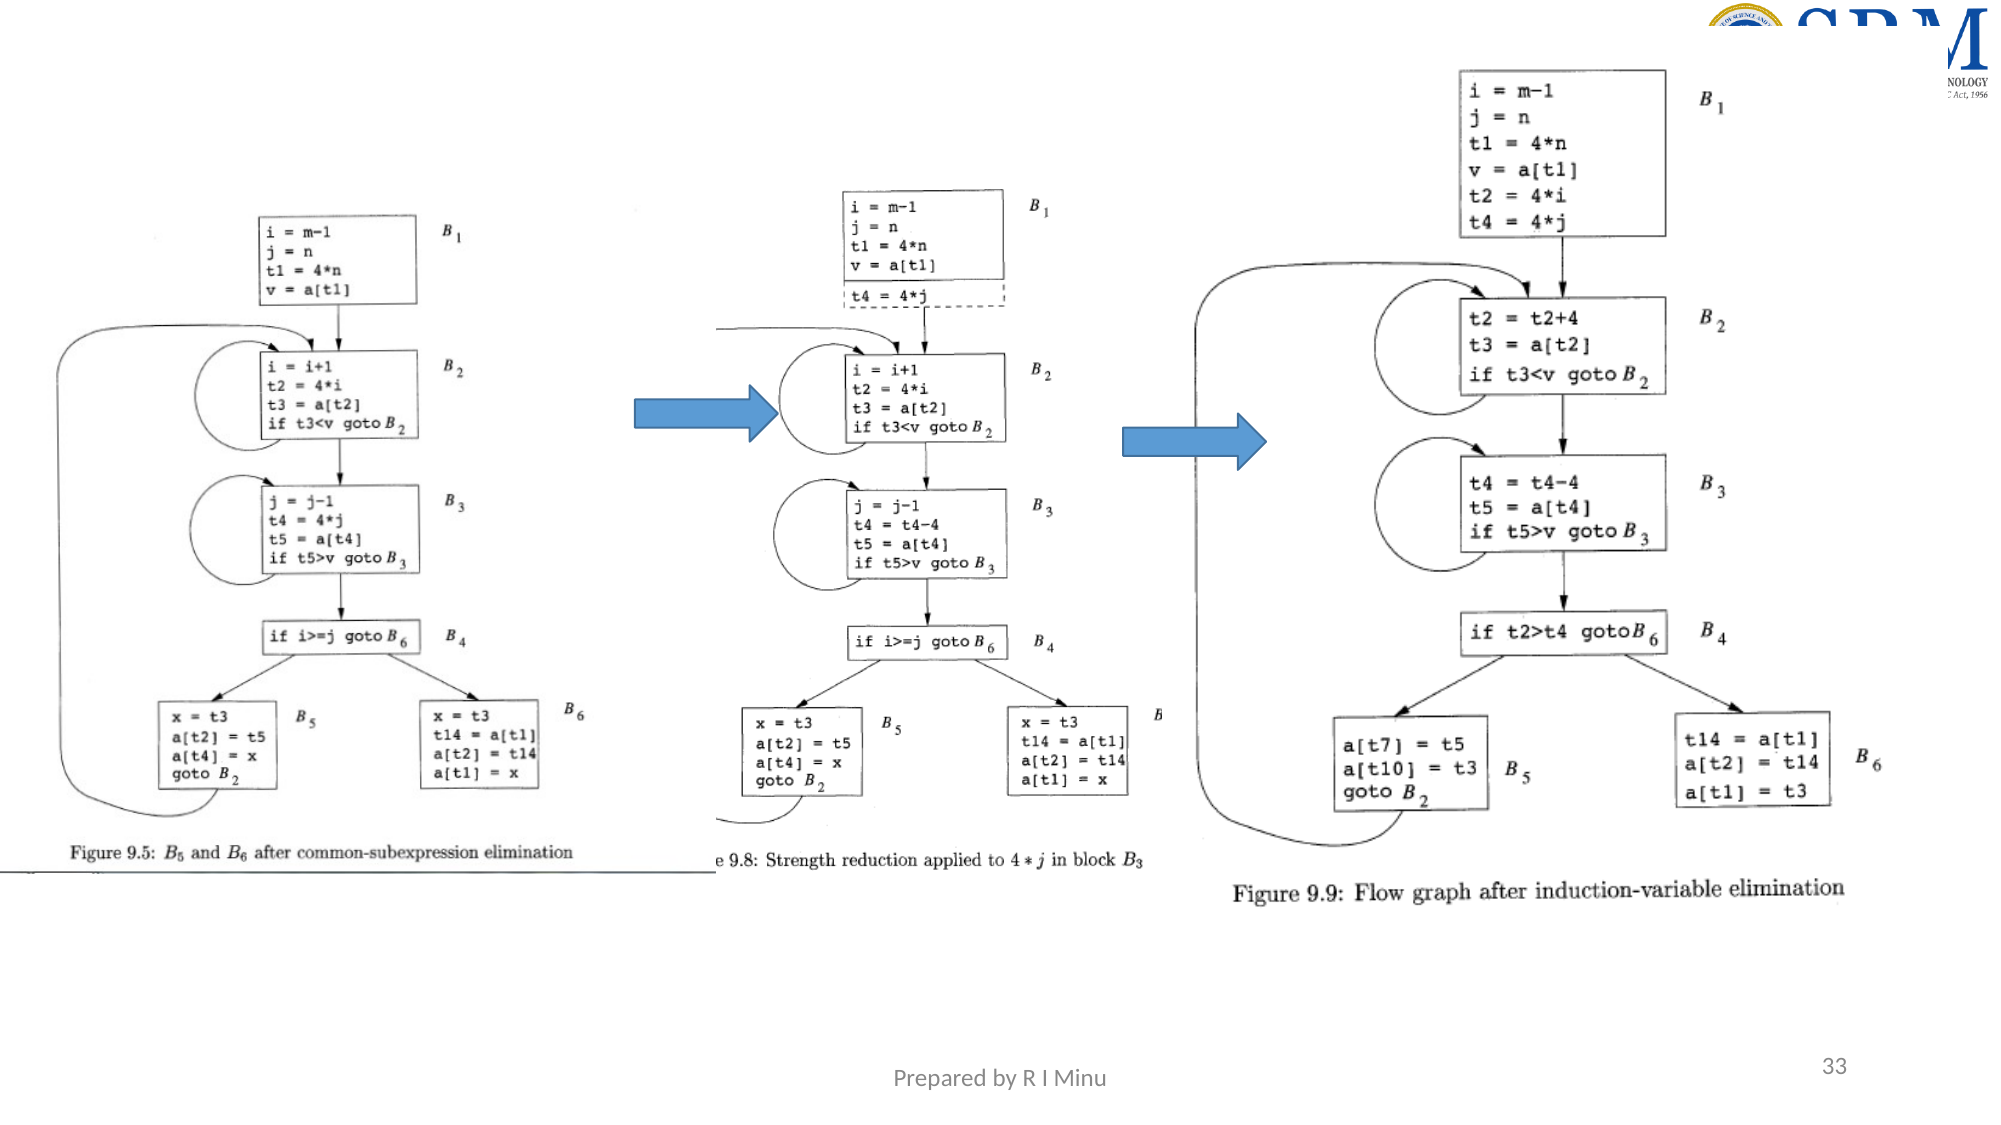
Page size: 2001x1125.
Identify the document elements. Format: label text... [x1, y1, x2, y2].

footer Prepared by R I Minu [891, 1060, 1109, 1125]
picture [1703, 3, 1988, 100]
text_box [0, 26, 1949, 914]
slide_number ‹#› [1805, 1048, 1854, 1125]
